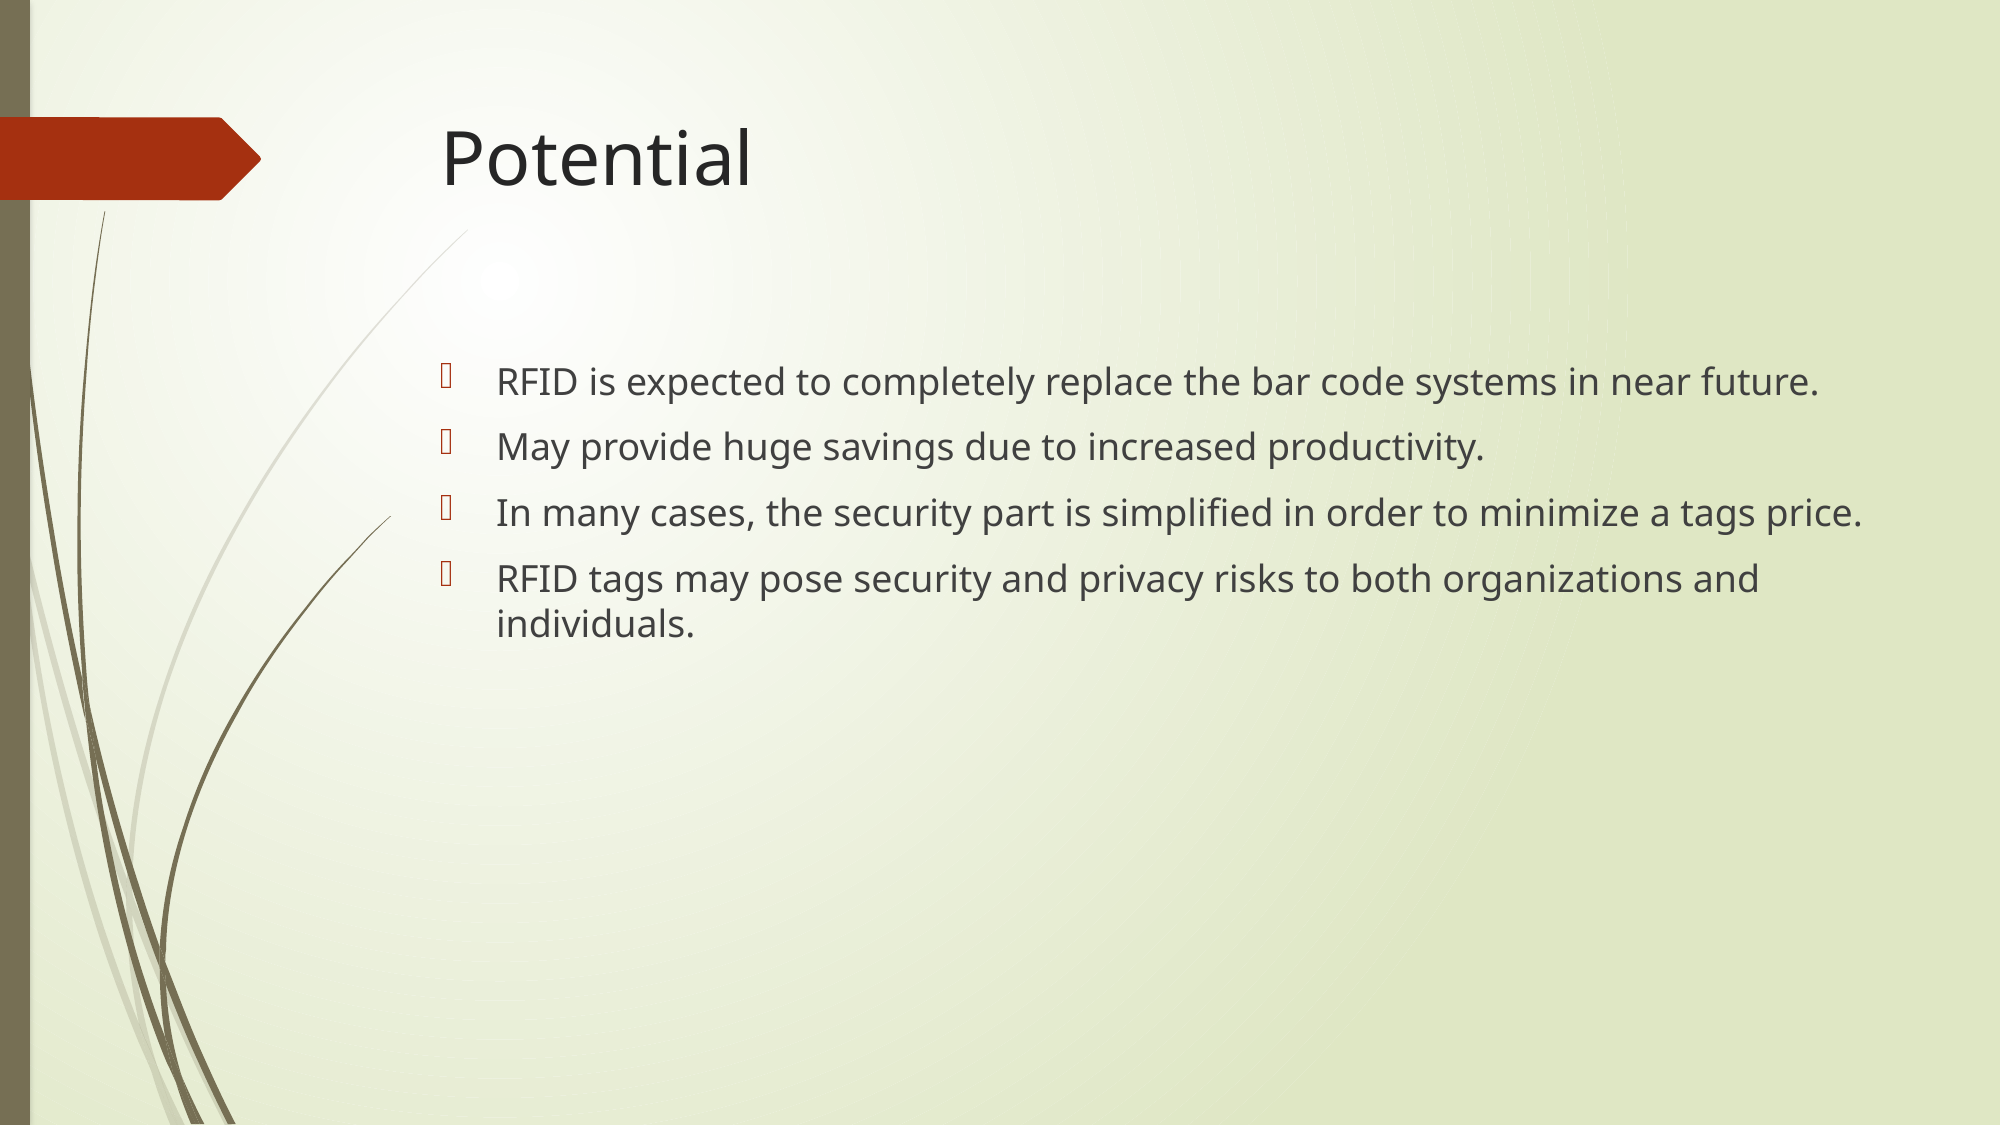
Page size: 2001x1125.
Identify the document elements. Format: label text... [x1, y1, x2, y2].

list RFID is expected to completely replace the bar code systems in near future. May provide huge savings due to increased productivity. In many cases, the security part is simplified in order to minimize a tags price. RFID tags may pose security and privacy risks to both organizations and individuals. [424, 350, 1888, 970]
title Potential [425, 102, 1888, 313]
